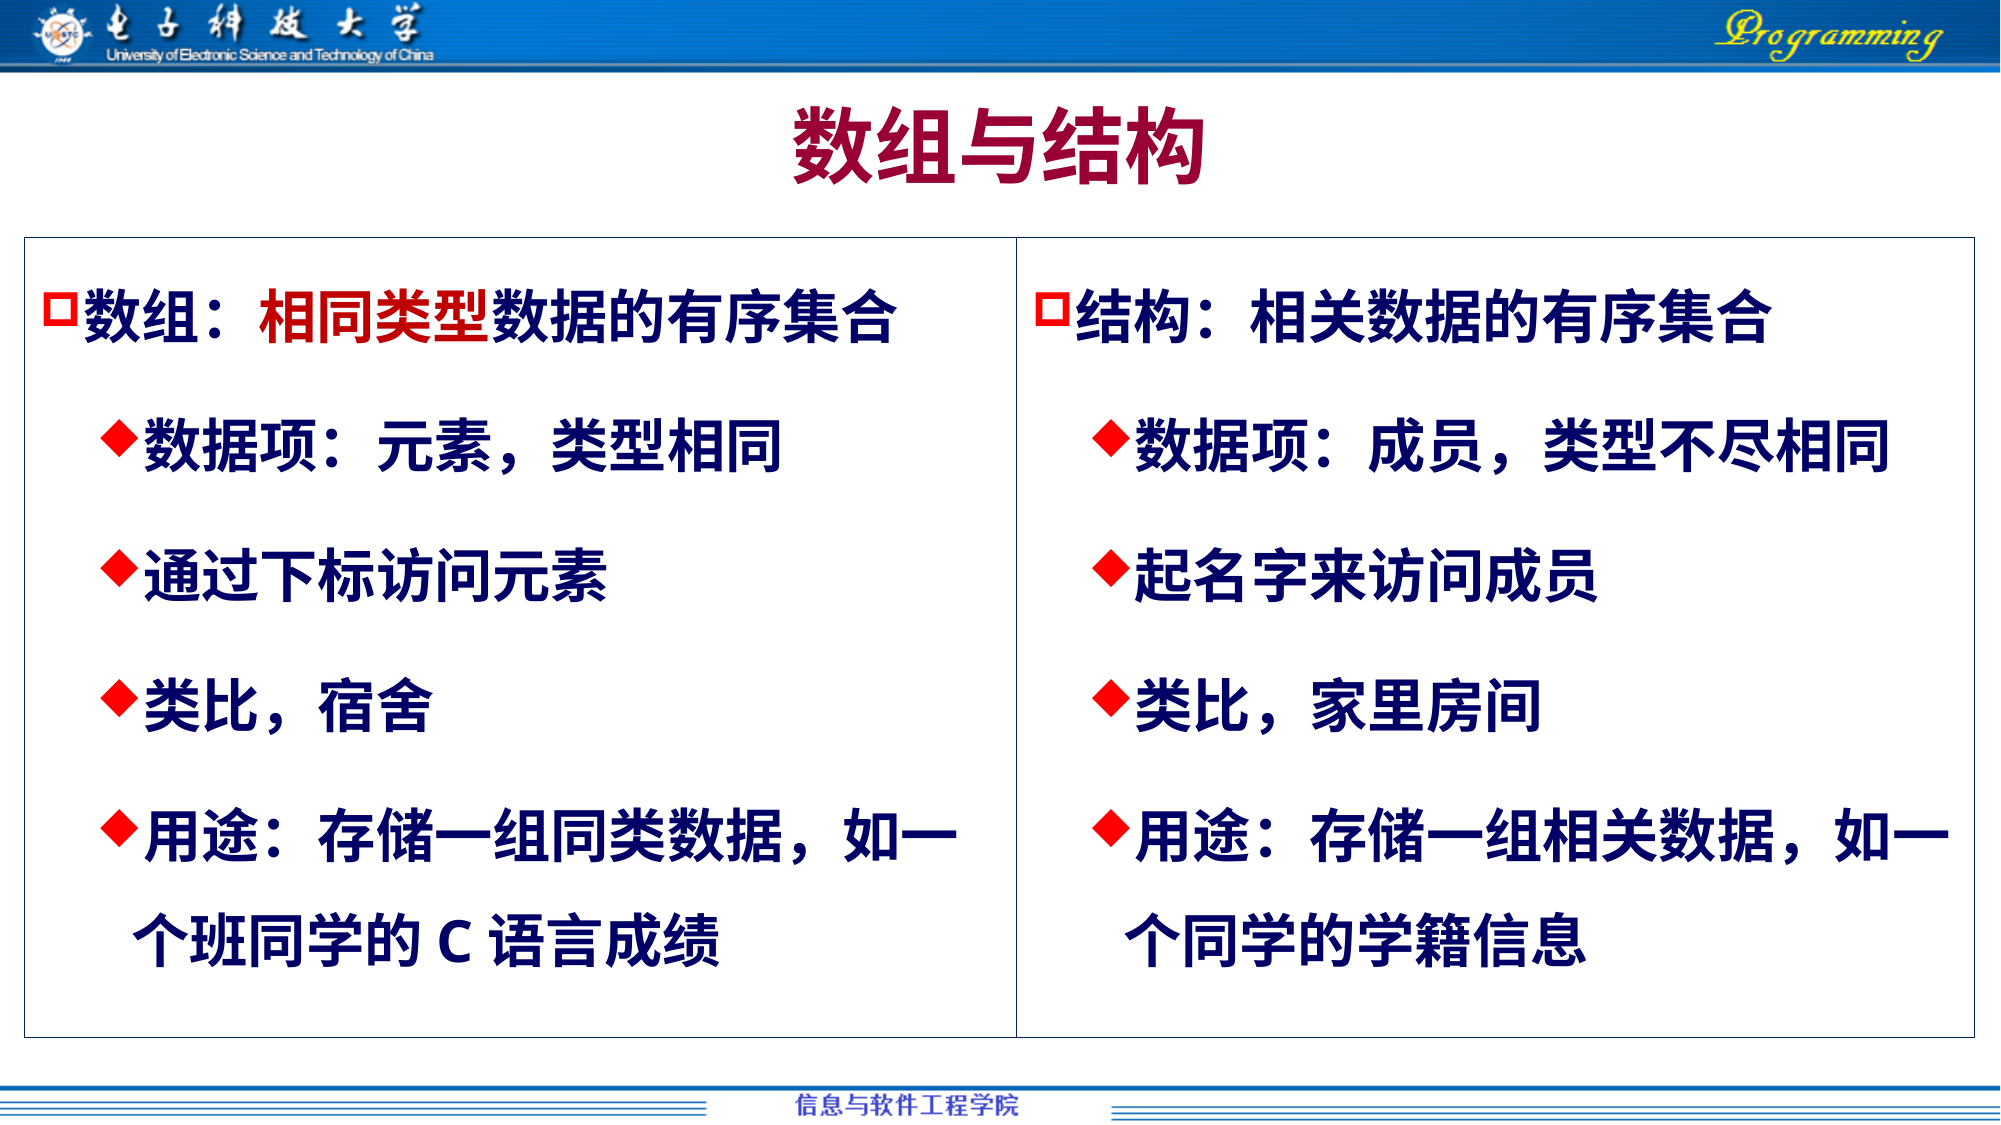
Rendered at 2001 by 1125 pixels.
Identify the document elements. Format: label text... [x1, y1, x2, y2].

title 数组与结构 [150, 75, 1850, 213]
list 数组：相同类型数据的有序集合 数据项：元素，类型相同 通过下标访问元素 类比，宿舍 用途：存储一组同类数据，如一个班同学的C语言成绩 [24, 237, 1016, 1038]
list 结构：相关数据的有序集合 数据项：成员，类型不尽相同 起名字来访问成员 类比，家里房间 用途：存储一组相关数据，如一个同学的学籍信息 [1016, 237, 1975, 1038]
picture [0, 0, 2001, 1125]
